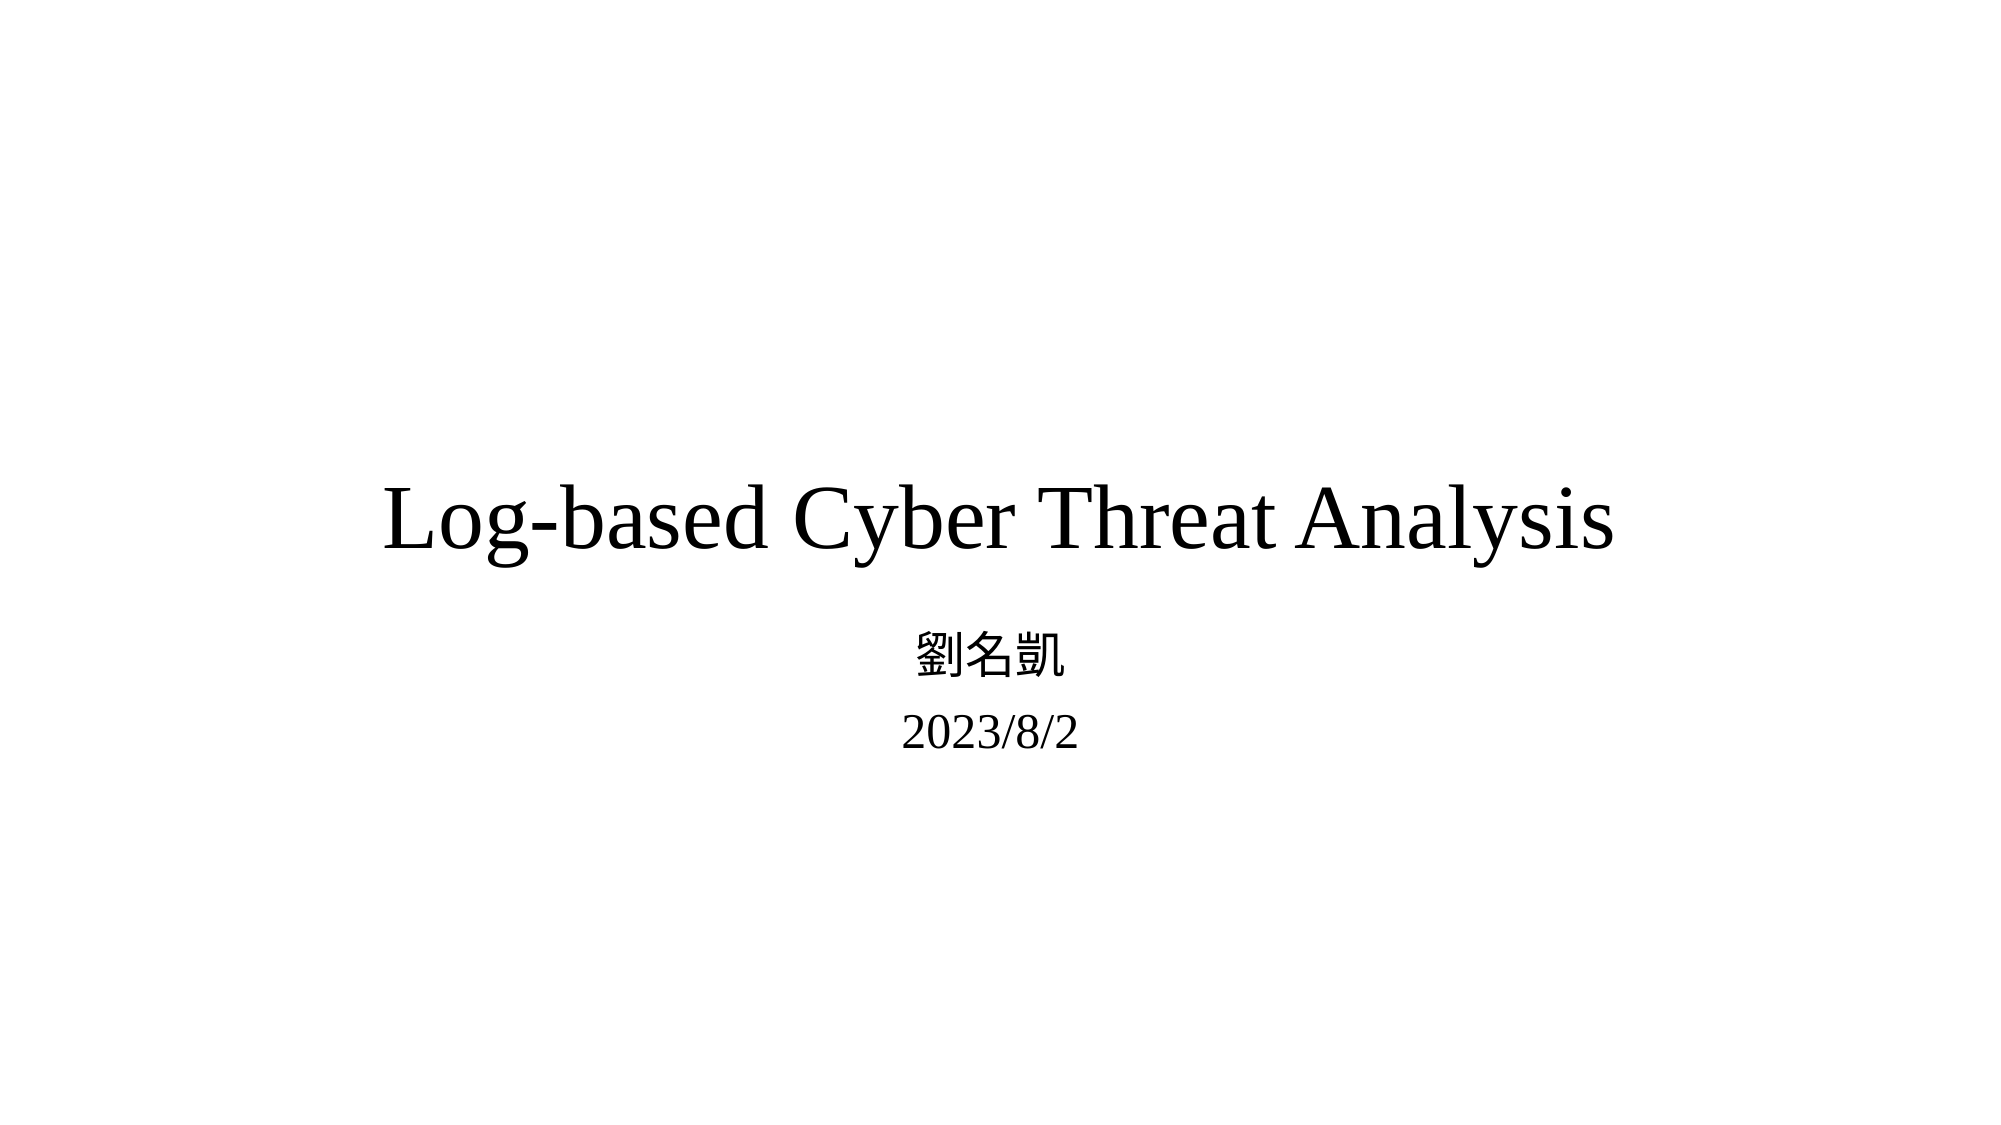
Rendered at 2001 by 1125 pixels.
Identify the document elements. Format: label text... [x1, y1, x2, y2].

title Log-based Cyber Threat Analysis [249, 184, 1750, 576]
subtitle 劉名凱 2023/8/2 [240, 622, 1741, 895]
